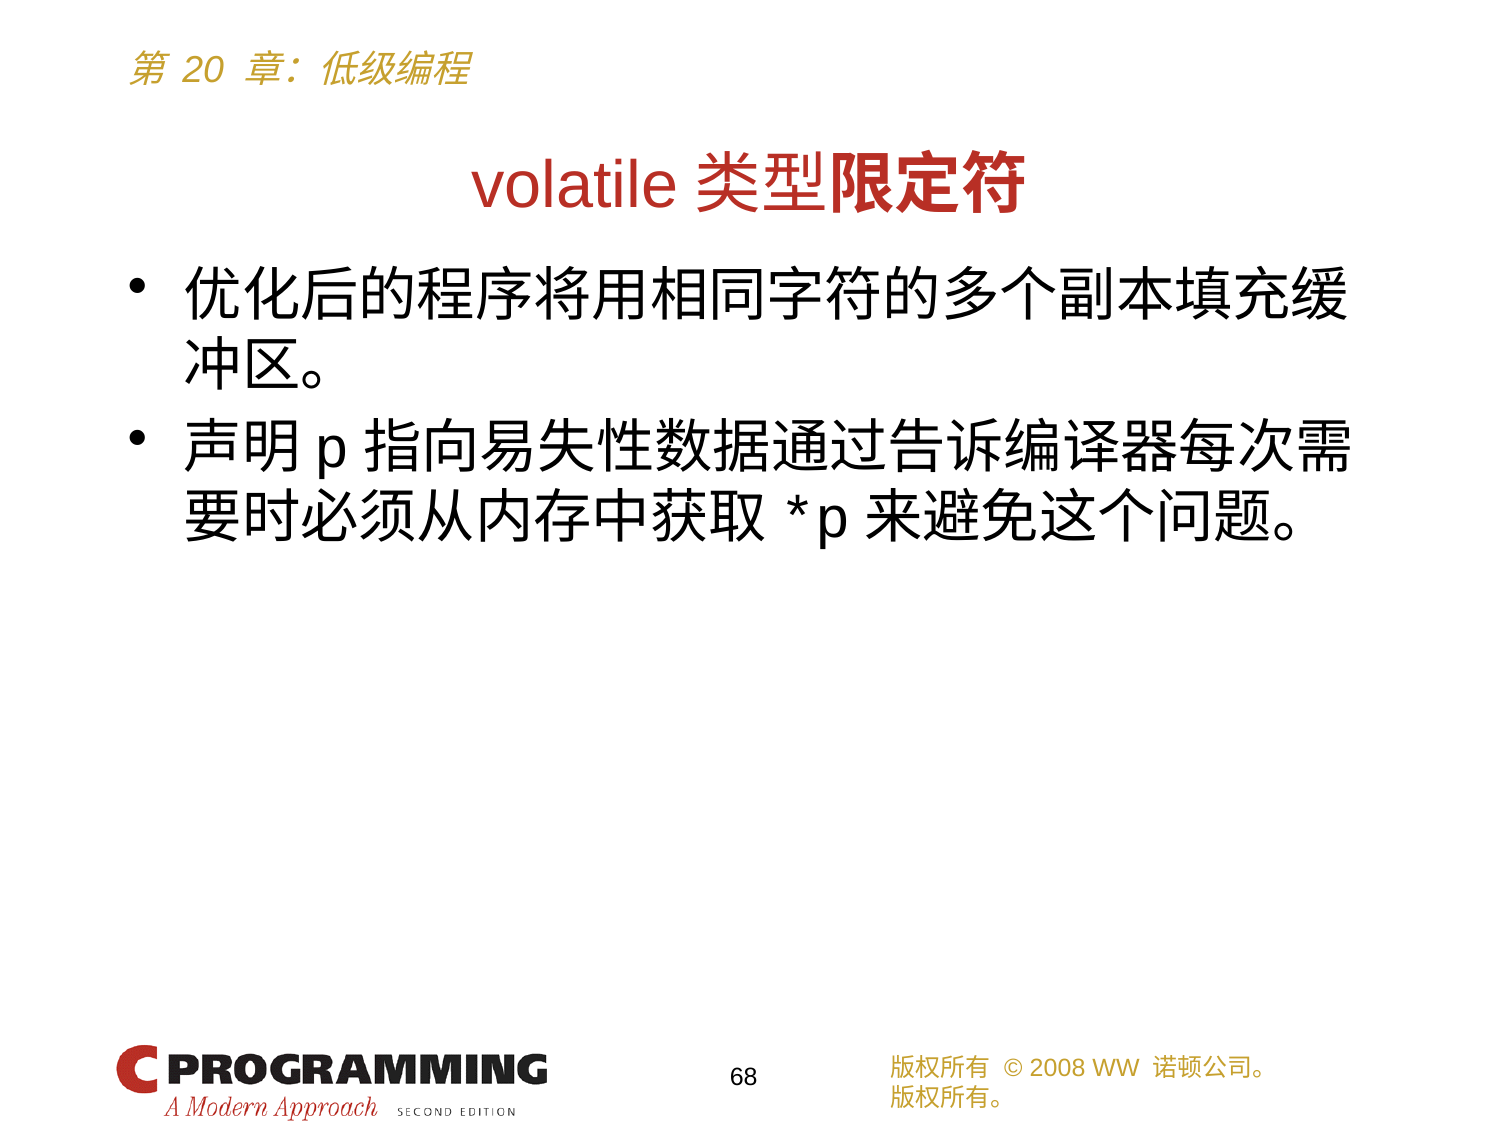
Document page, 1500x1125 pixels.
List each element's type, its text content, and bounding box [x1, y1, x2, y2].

list 优化后的程序将用相同字符的多个副本填充缓冲区。 声明p指向易失性数据通过告诉编译器每次需要时必须从内存中获取*p来避免这个问题。 [112, 249, 1388, 1038]
title volatile类型限定符 [112, 125, 1388, 238]
footer 版权所有 © 2008 WW 诺顿公司。 版权所有。 [874, 1043, 1388, 1119]
slide_number 68 [687, 1049, 801, 1101]
picture [112, 1041, 550, 1123]
